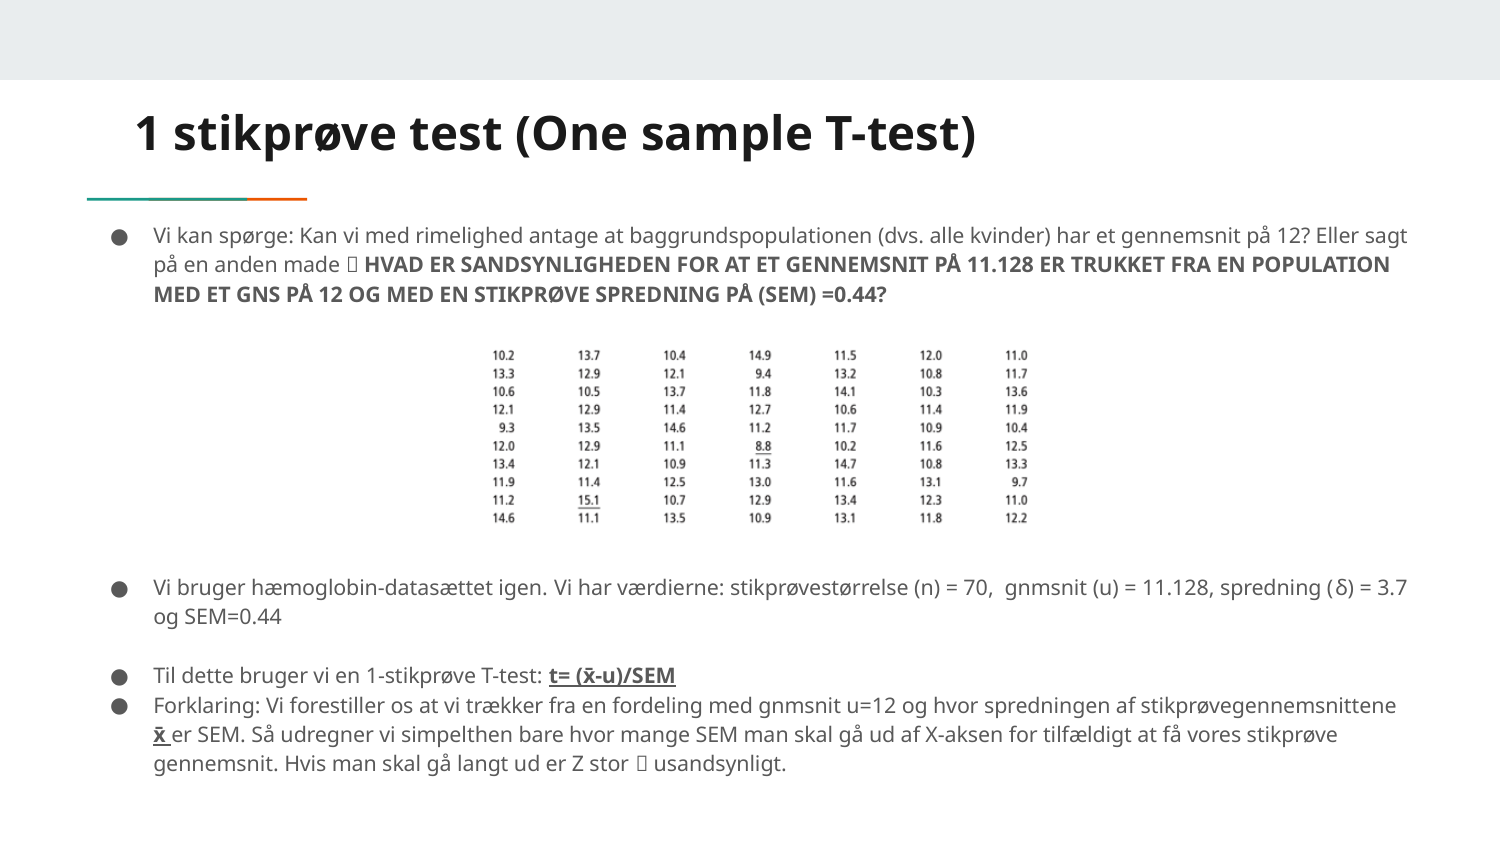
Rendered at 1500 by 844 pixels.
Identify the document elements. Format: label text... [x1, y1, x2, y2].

picture [470, 342, 1097, 527]
title 1 stikprøve test (One sample T-test) [119, 87, 1381, 176]
list Vi kan spørge: Kan vi med rimelighed antage at baggrundspopulationen (dvs. alle kvinder) har et gennemsnit på 12? Eller sagt på en anden made  HVAD ER SANDSYNLIGHEDEN FOR AT ET GENNEMSNIT PÅ 11.128 ER TRUKKET FRA EN POPULATION MED ET GNS PÅ 12 OG MED EN STIKPRØVE SPREDNING PÅ (SEM) =0.44? Vi bruger hæmoglobin-datasættet igen. Vi har værdierne: stikprøvestørrelse (n) = 70, gnmsnit (u) = 11.128, spredning (δ) = 3.7 og SEM=0.44 Til dette bruger vi en 1-stikprøve T-test: t= (x̄-u)/SEM Forklaring: Vi forestiller os at vi trækker fra en fordeling med gnmsnit u=12 og hvor spredningen af stikprøvegennemsnittene x̄ er SEM. Så udregner vi simpelthen bare hvor mange SEM man skal gå ud af X-aksen for tilfældigt at få vores stikprøve gennemsnit. Hvis man skal gå langt ud er Z stor  usandsynligt. [74, 203, 1426, 796]
